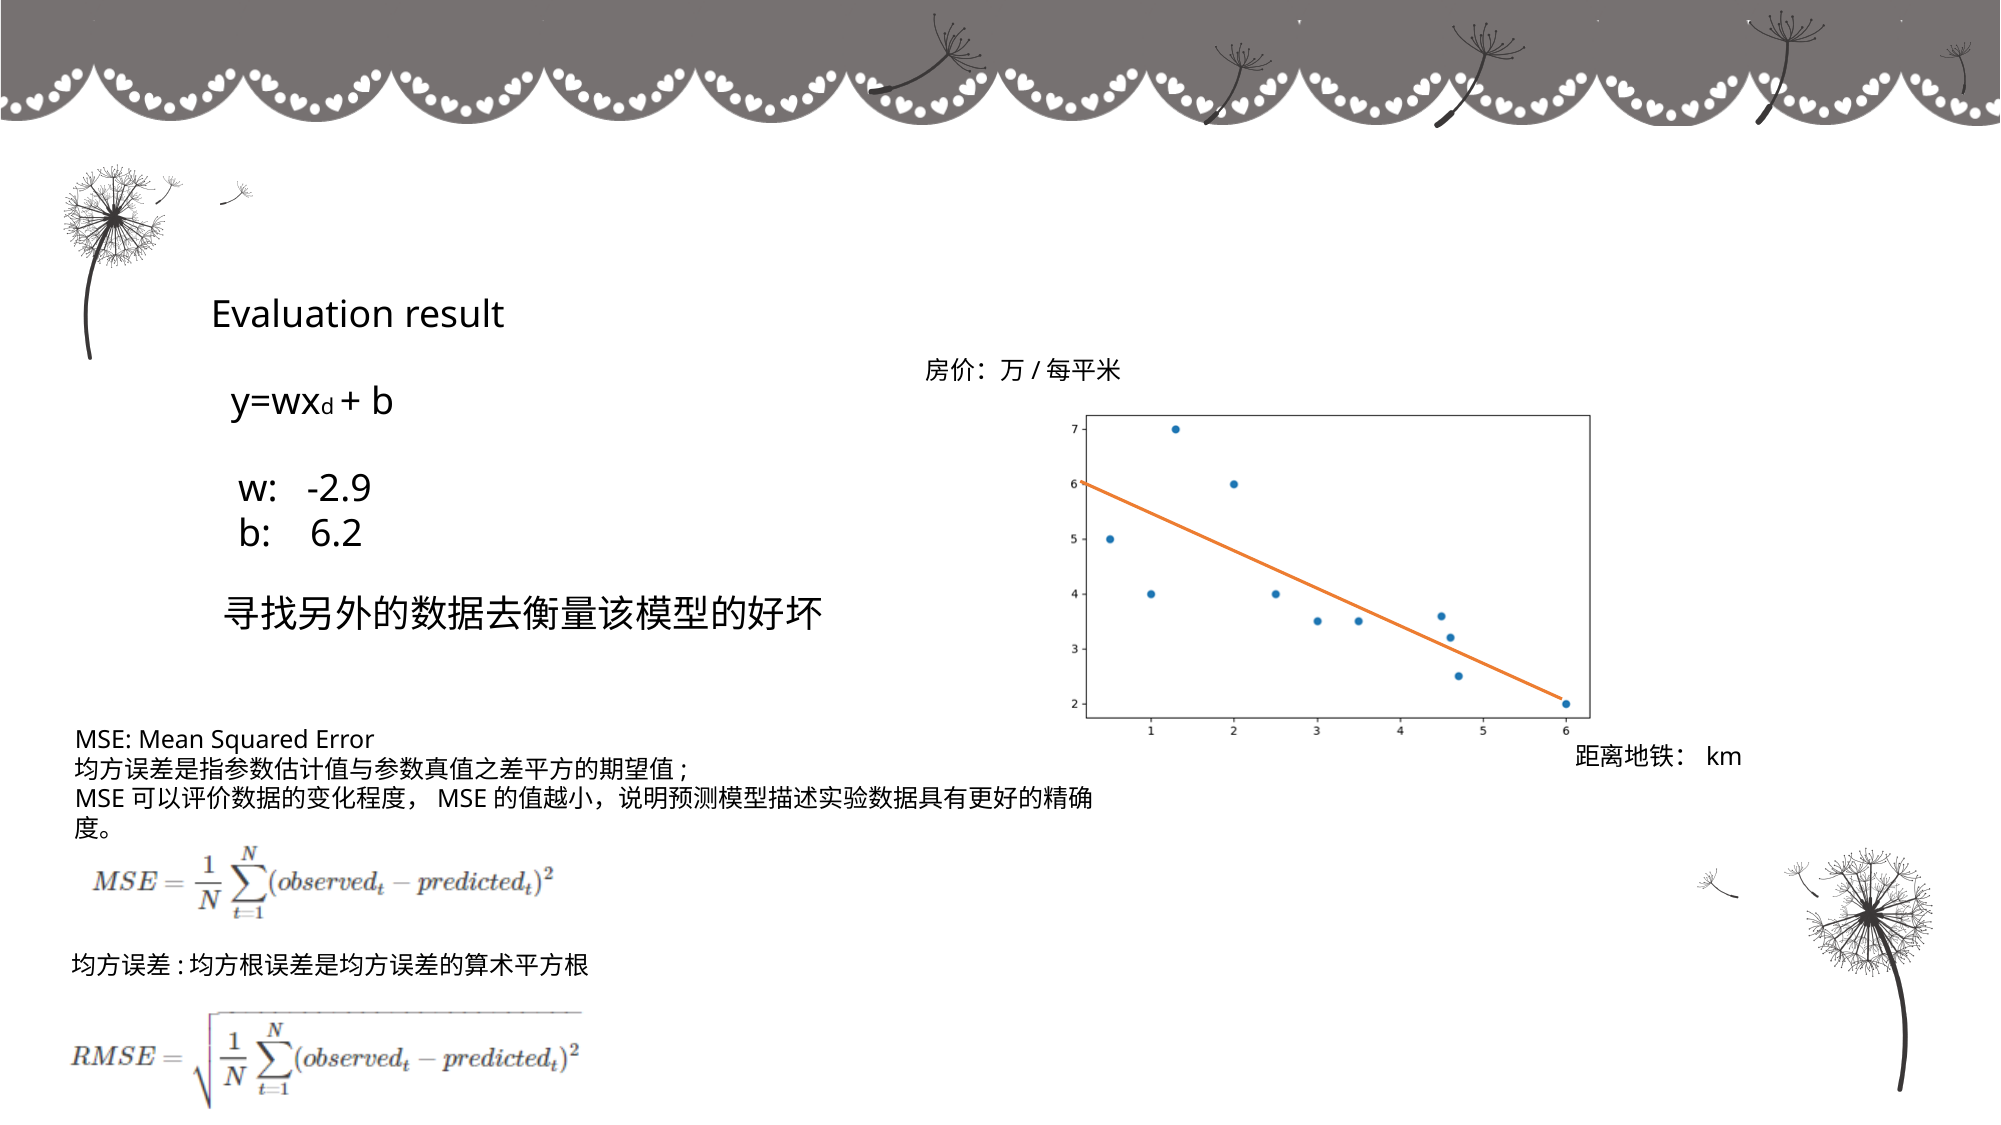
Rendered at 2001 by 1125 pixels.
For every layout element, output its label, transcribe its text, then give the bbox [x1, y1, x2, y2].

picture [1063, 411, 1624, 743]
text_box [1080, 481, 1562, 699]
picture [1697, 847, 1938, 1092]
picture [0, 0, 2000, 128]
text_box MSE: Mean Squared Error 均方误差是指参数估计值与参数真值之差平方的期望值; MSE可以评价数据的变化程度，MSE的值越小，说明预测模型描述实验数据具有更好的精确度。 [59, 715, 1113, 851]
picture [53, 829, 644, 933]
picture [15, 998, 701, 1120]
text_box 寻找另外的数据去衡量该模型的好坏 [207, 582, 838, 643]
picture [59, 164, 253, 360]
text_box 房价：万/每平米 [910, 346, 1137, 392]
text_box w: -2.9 b: 6.2 [223, 456, 561, 562]
text_box 均方误差:均方根误差是均方误差的算术平方根 [56, 942, 605, 987]
text_box y=wxd + b [216, 369, 419, 430]
text_box Evaluation result [253, 282, 521, 342]
text_box 距离地铁：km [1560, 733, 1758, 778]
